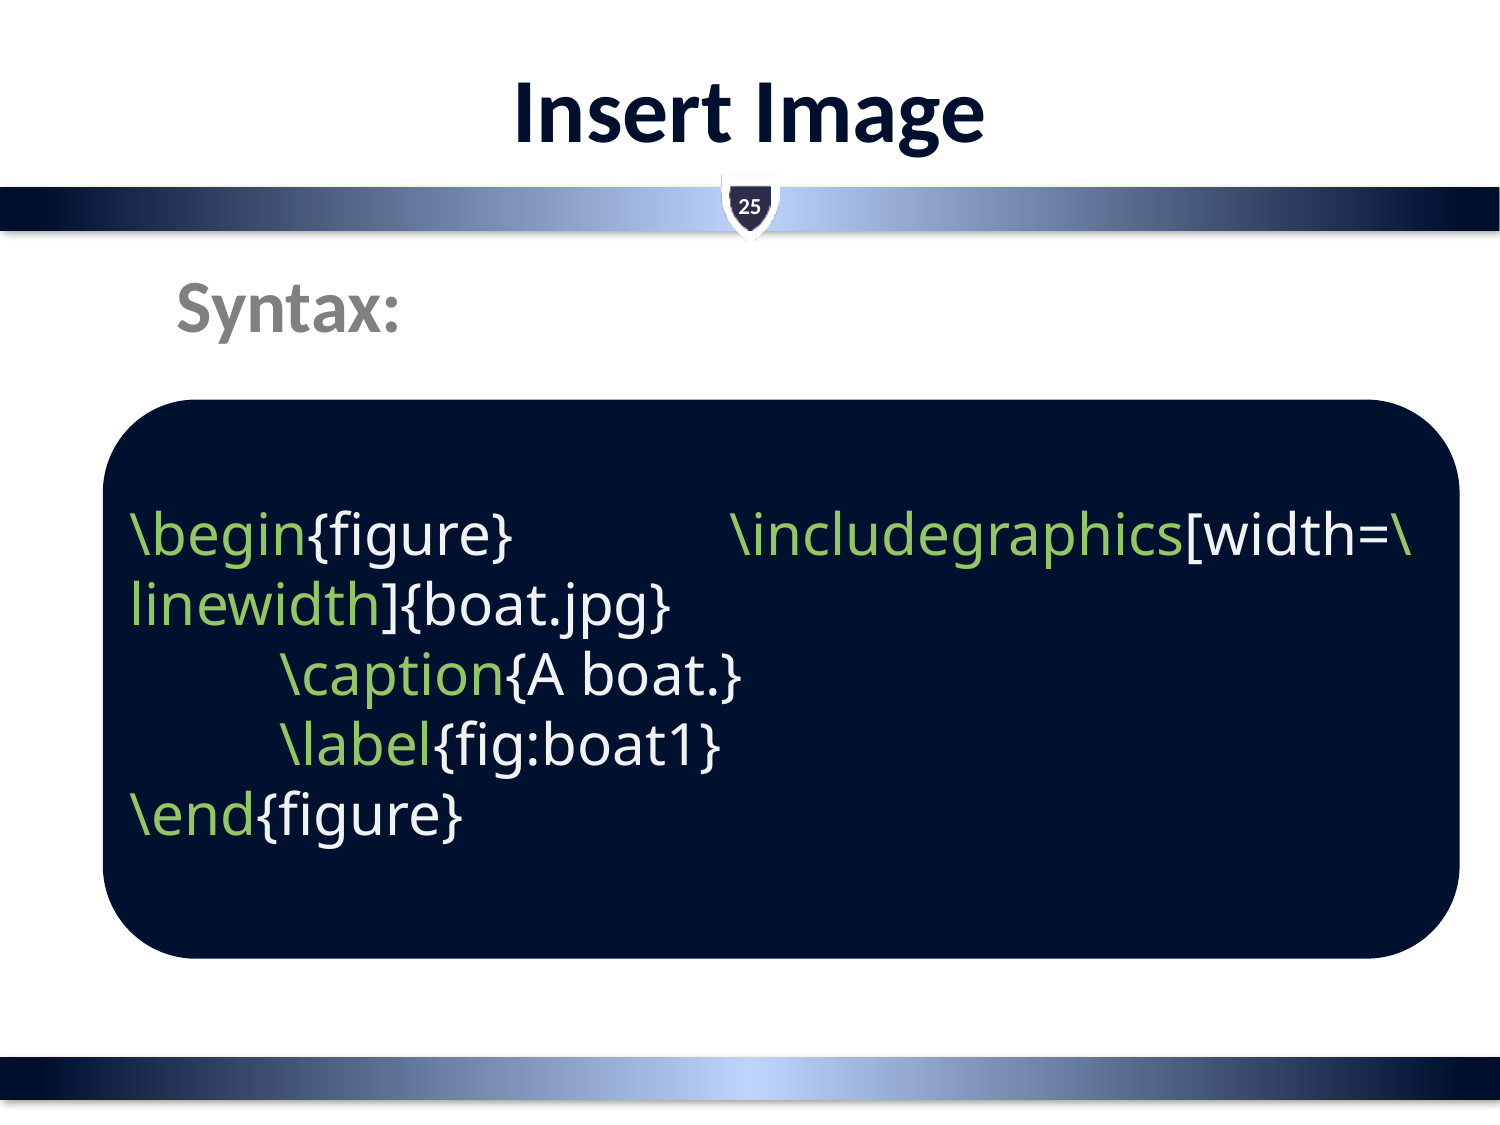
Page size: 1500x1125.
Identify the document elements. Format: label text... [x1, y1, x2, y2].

slide_number 25 [718, 174, 782, 235]
title Insert Image [75, 12, 1425, 200]
text_box \begin{figure} \includegraphics[width=\linewidth]{boat.jpg} \caption{A boat.} \label{fig:boat1} \end{figure} [102, 399, 1460, 959]
text_box Syntax: [161, 250, 418, 356]
picture [720, 235, 780, 242]
